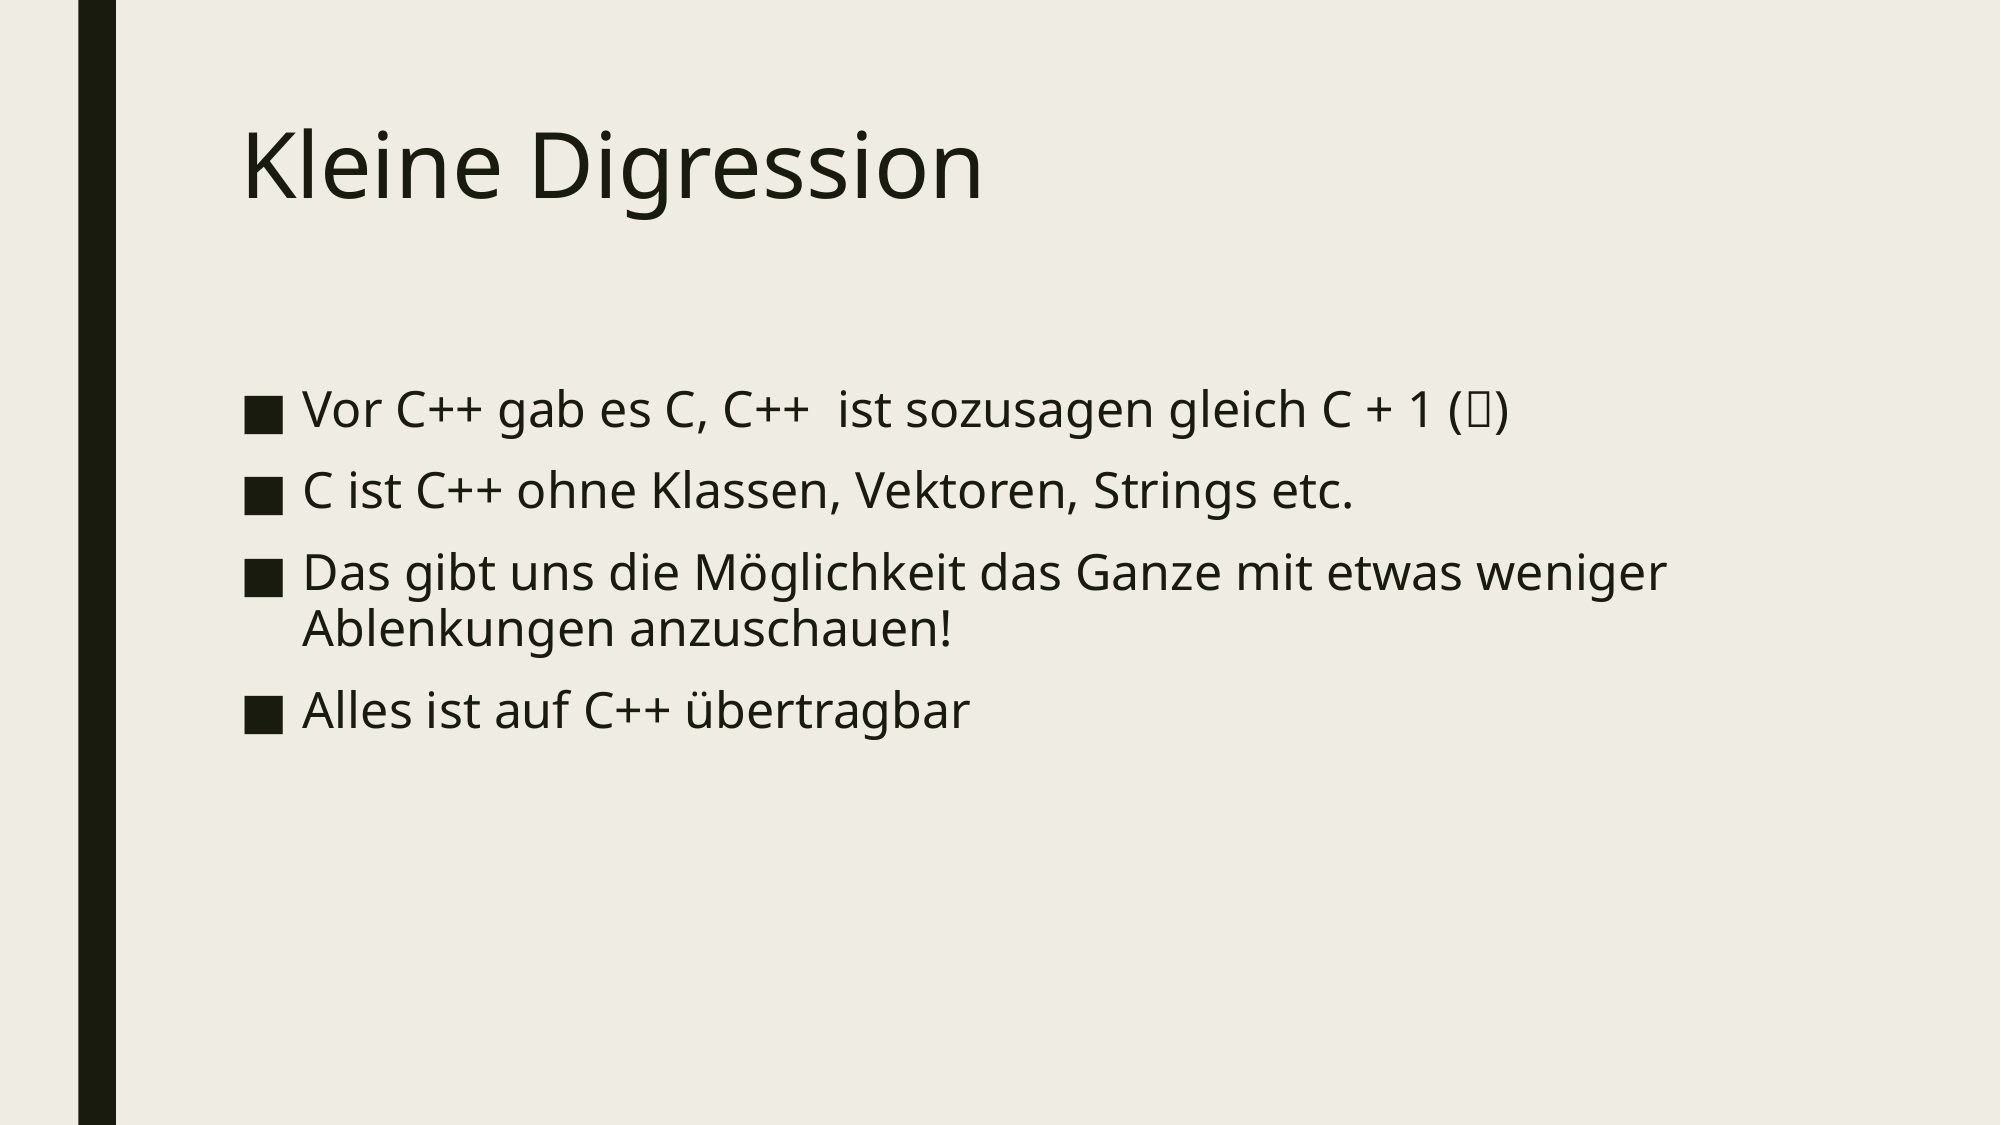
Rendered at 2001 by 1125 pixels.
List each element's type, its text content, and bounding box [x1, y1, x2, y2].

list Vor C++ gab es C, C++ ist sozusagen gleich C + 1 () C ist C++ ohne Klassen, Vektoren, Strings etc. Das gibt uns die Möglichkeit das Ganze mit etwas weniger Ablenkungen anzuschauen! Alles ist auf C++ übertragbar [225, 375, 1800, 963]
title Kleine Digression [225, 112, 1800, 357]
